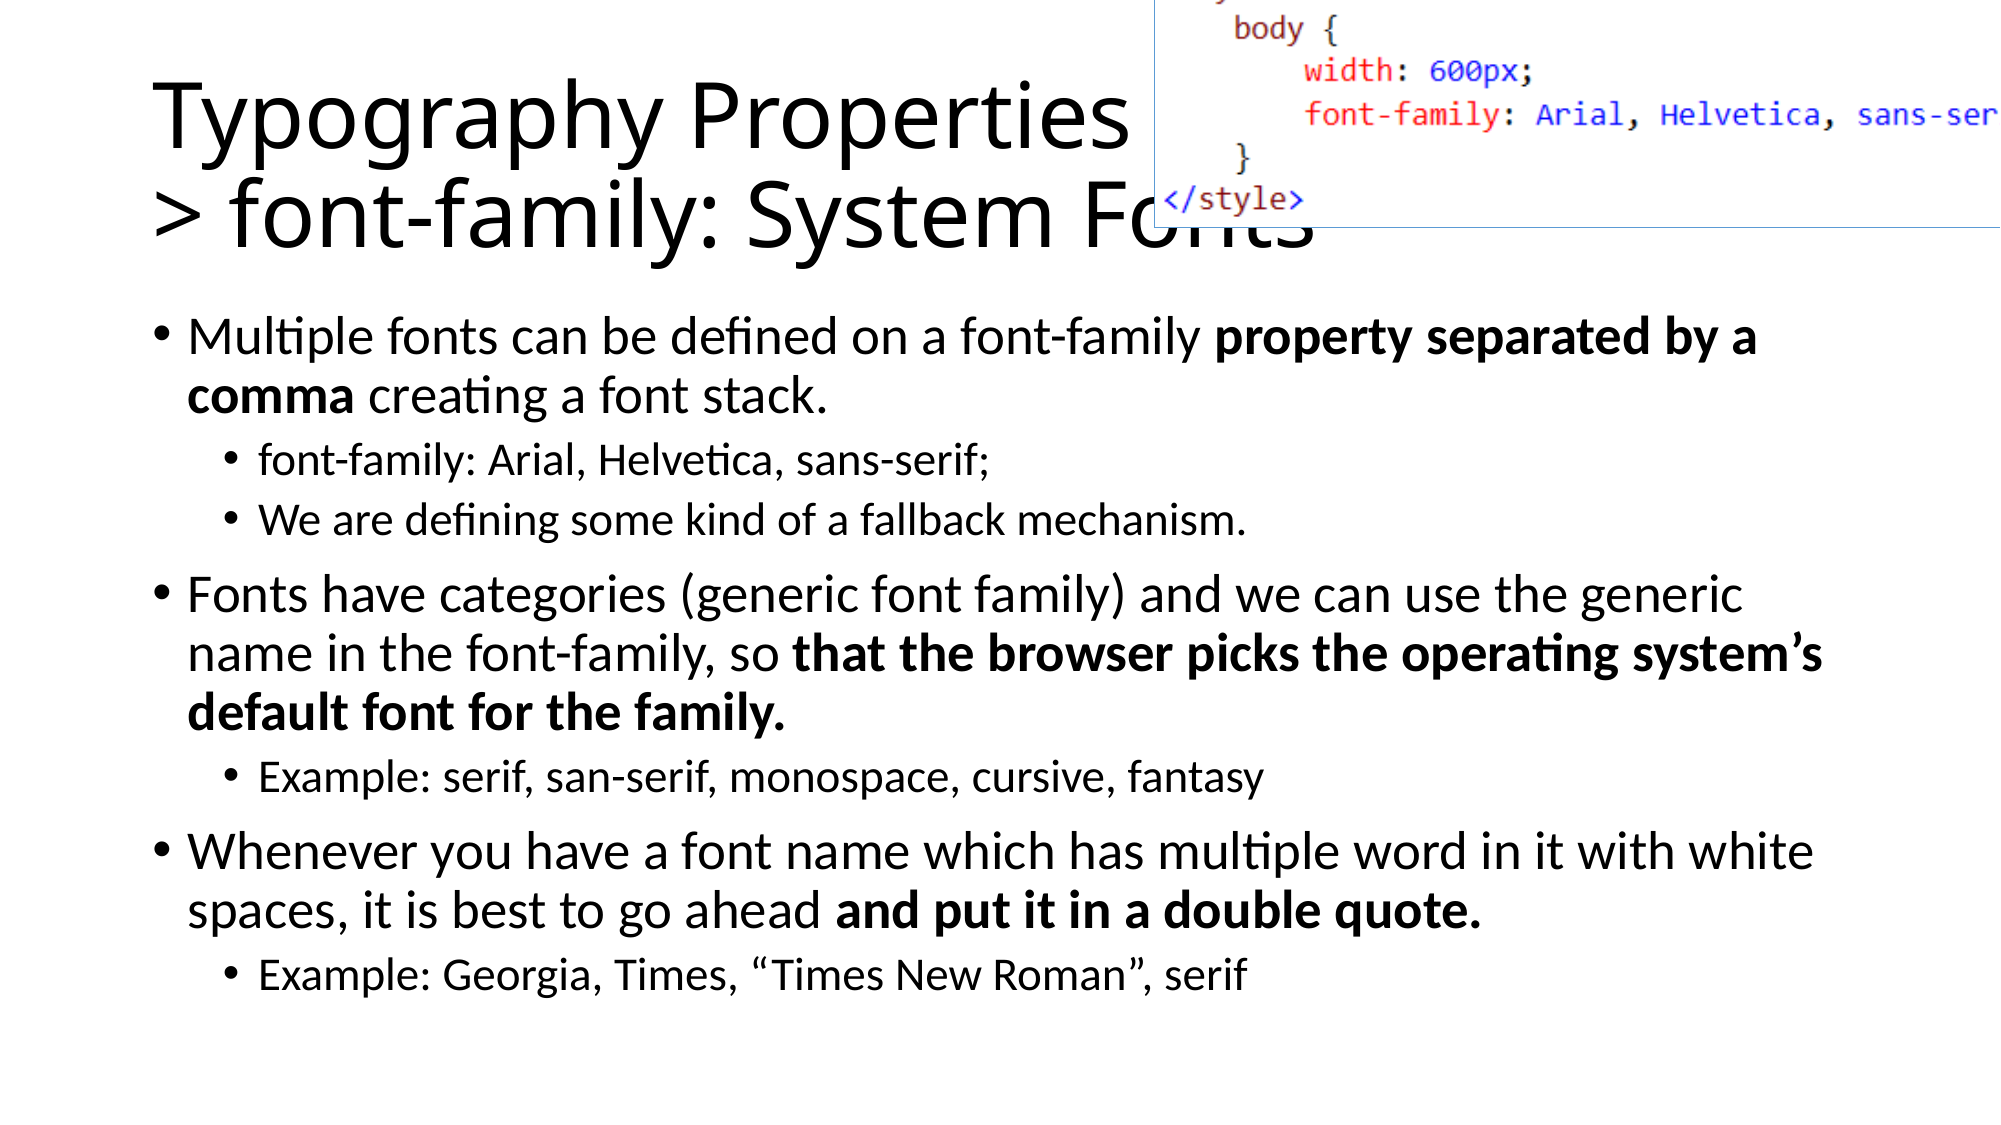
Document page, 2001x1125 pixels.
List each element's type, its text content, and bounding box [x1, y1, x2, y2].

title Typography Properties > font-family: System Fonts [137, 59, 1863, 278]
list Multiple fonts can be defined on a font-family property separated by a comma creating a font stack. font-family: Arial, Helvetica, sans-serif; We are defining some kind of a fallback mechanism. Fonts have categories (generic font family) and we can use the generic name in the font-family, so that the browser picks the operating system’s default font for the family. Example: serif, san-serif, monospace, cursive, fantasy Whenever you have a font name which has multiple word in it with white spaces, it is best to go ahead and put it in a double quote. Example: Georgia, Times, “Times New Roman”, serif [137, 299, 1863, 1014]
picture [1154, 0, 2000, 228]
